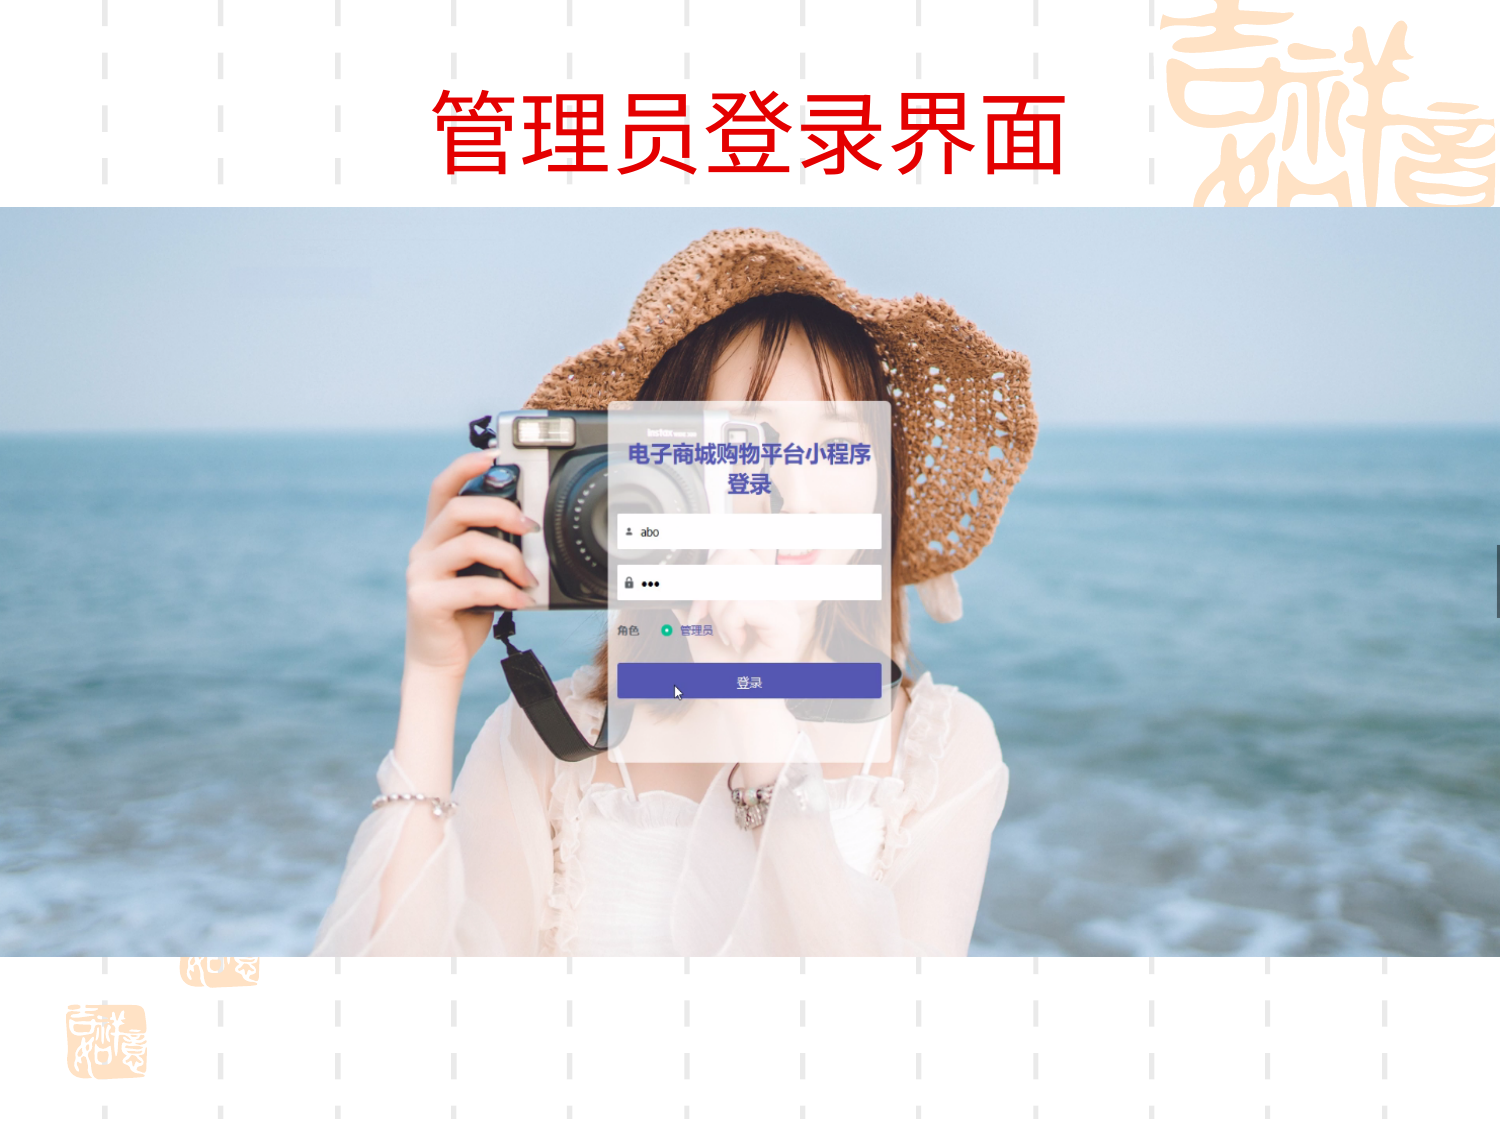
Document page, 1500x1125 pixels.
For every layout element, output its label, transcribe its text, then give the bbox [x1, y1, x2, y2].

picture [0, 207, 1500, 957]
title 管理员登录界面 [48, 37, 1451, 205]
